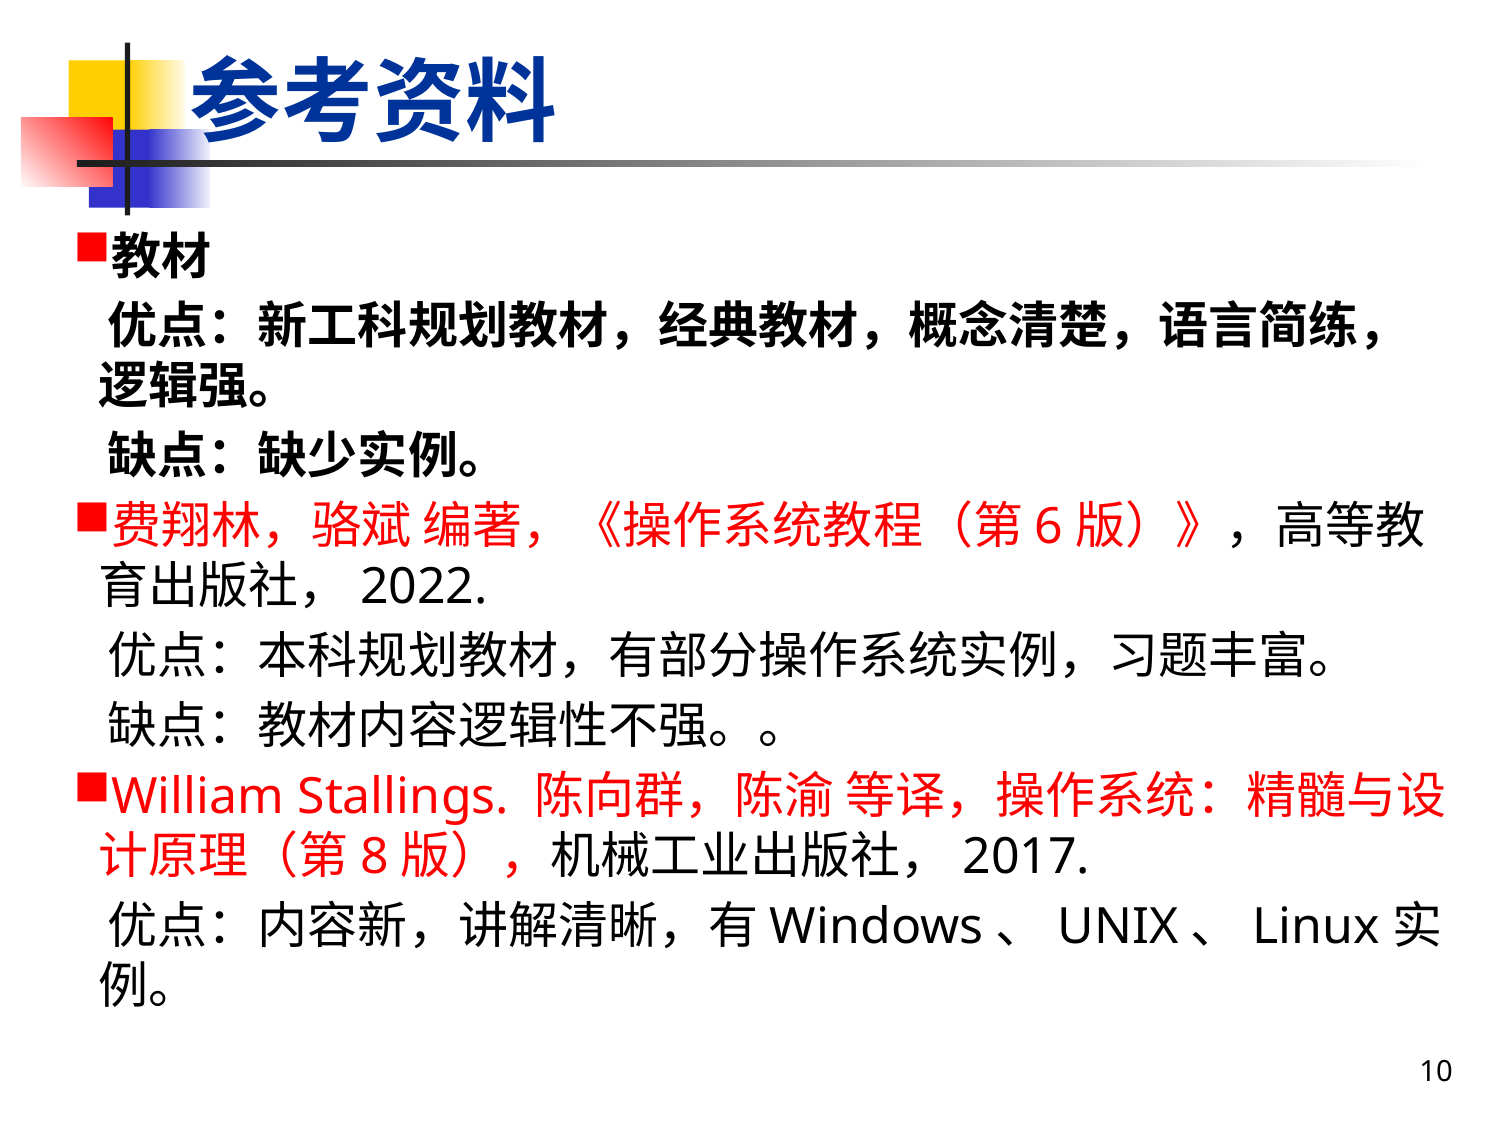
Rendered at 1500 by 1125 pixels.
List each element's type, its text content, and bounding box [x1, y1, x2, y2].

slide_number 10 [1154, 1023, 1468, 1100]
text_box 教材 优点：新工科规划教材，经典教材，概念清楚，语言简练，逻辑强。 缺点：缺少实例。 费翔林，骆斌 编著，《操作系统教程（第6版）》，高等教育出版社，2022. 优点：本科规划教材，有部分操作系统实例，习题丰富。 缺点：教材内容逻辑性不强。。 William Stallings. 陈向群，陈渝 等译，操作系统：精髓与设计原理（第8版），机械工业出版社，2017. 优点：内容新，讲解清晰，有Windows、UNIX、Linux实例。 [58, 216, 1465, 1092]
text_box 参考资料 [175, 35, 572, 160]
